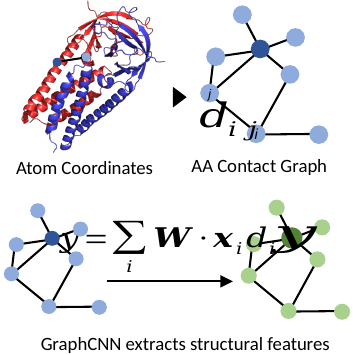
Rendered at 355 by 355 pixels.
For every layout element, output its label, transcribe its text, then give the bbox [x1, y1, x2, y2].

text_box GraphCNN extracts structural features [26, 324, 345, 355]
text_box Atom Coordinates [1, 168, 168, 186]
text_box AA Contact Graph [176, 146, 342, 184]
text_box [56, 57, 87, 62]
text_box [240, 199, 351, 320]
text_box [177, 88, 189, 106]
picture [0, 0, 177, 168]
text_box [3, 203, 107, 315]
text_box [200, 5, 329, 145]
